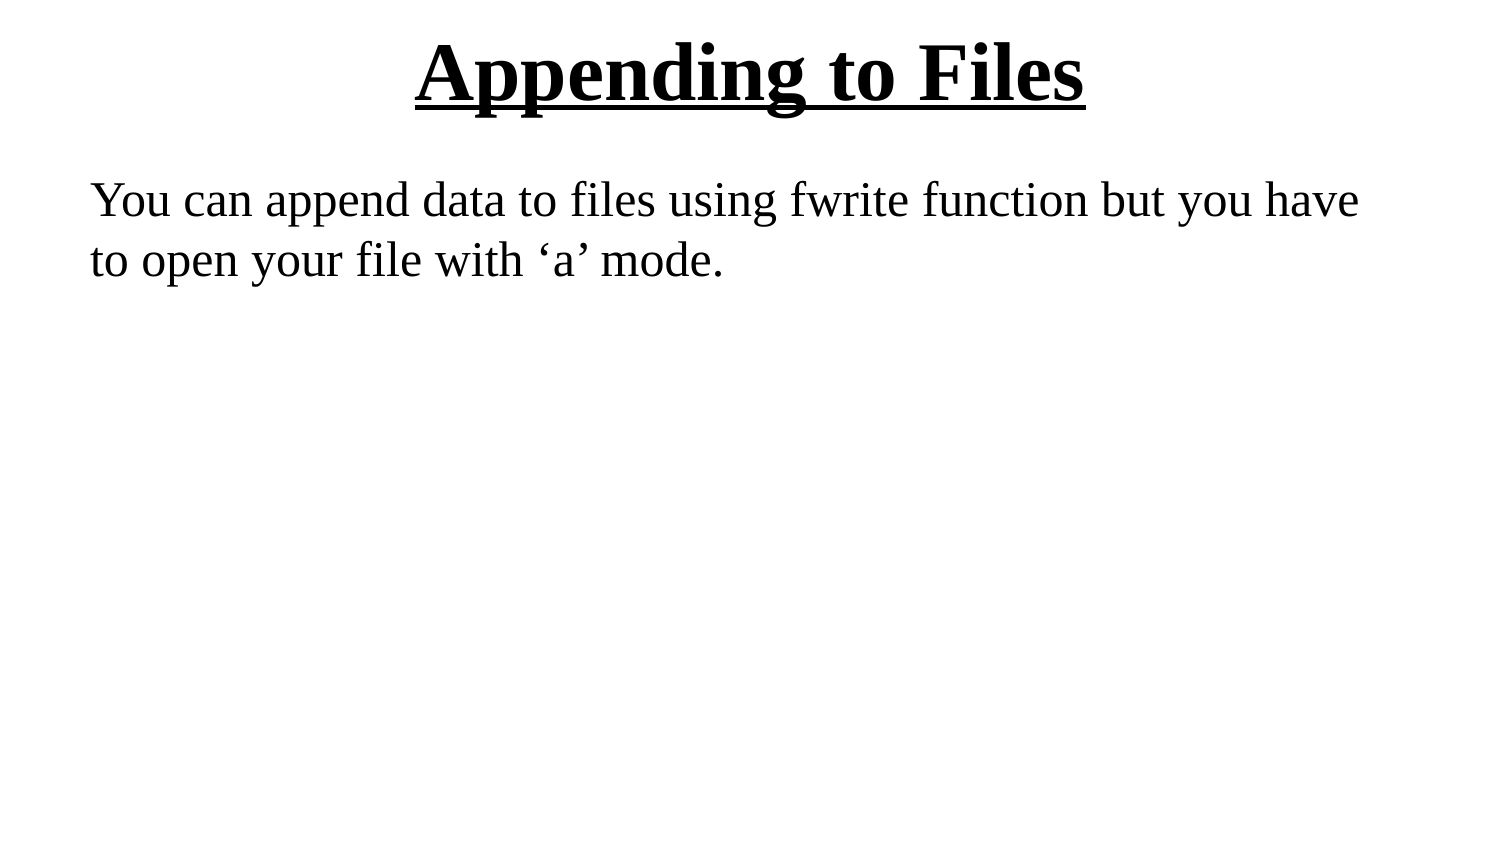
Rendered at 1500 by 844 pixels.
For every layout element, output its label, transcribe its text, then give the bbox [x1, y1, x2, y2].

title Appending to Files [75, 0, 1425, 138]
list You can append data to files using fwrite function but you have to open your file with ‘a’ mode. [75, 159, 1425, 717]
